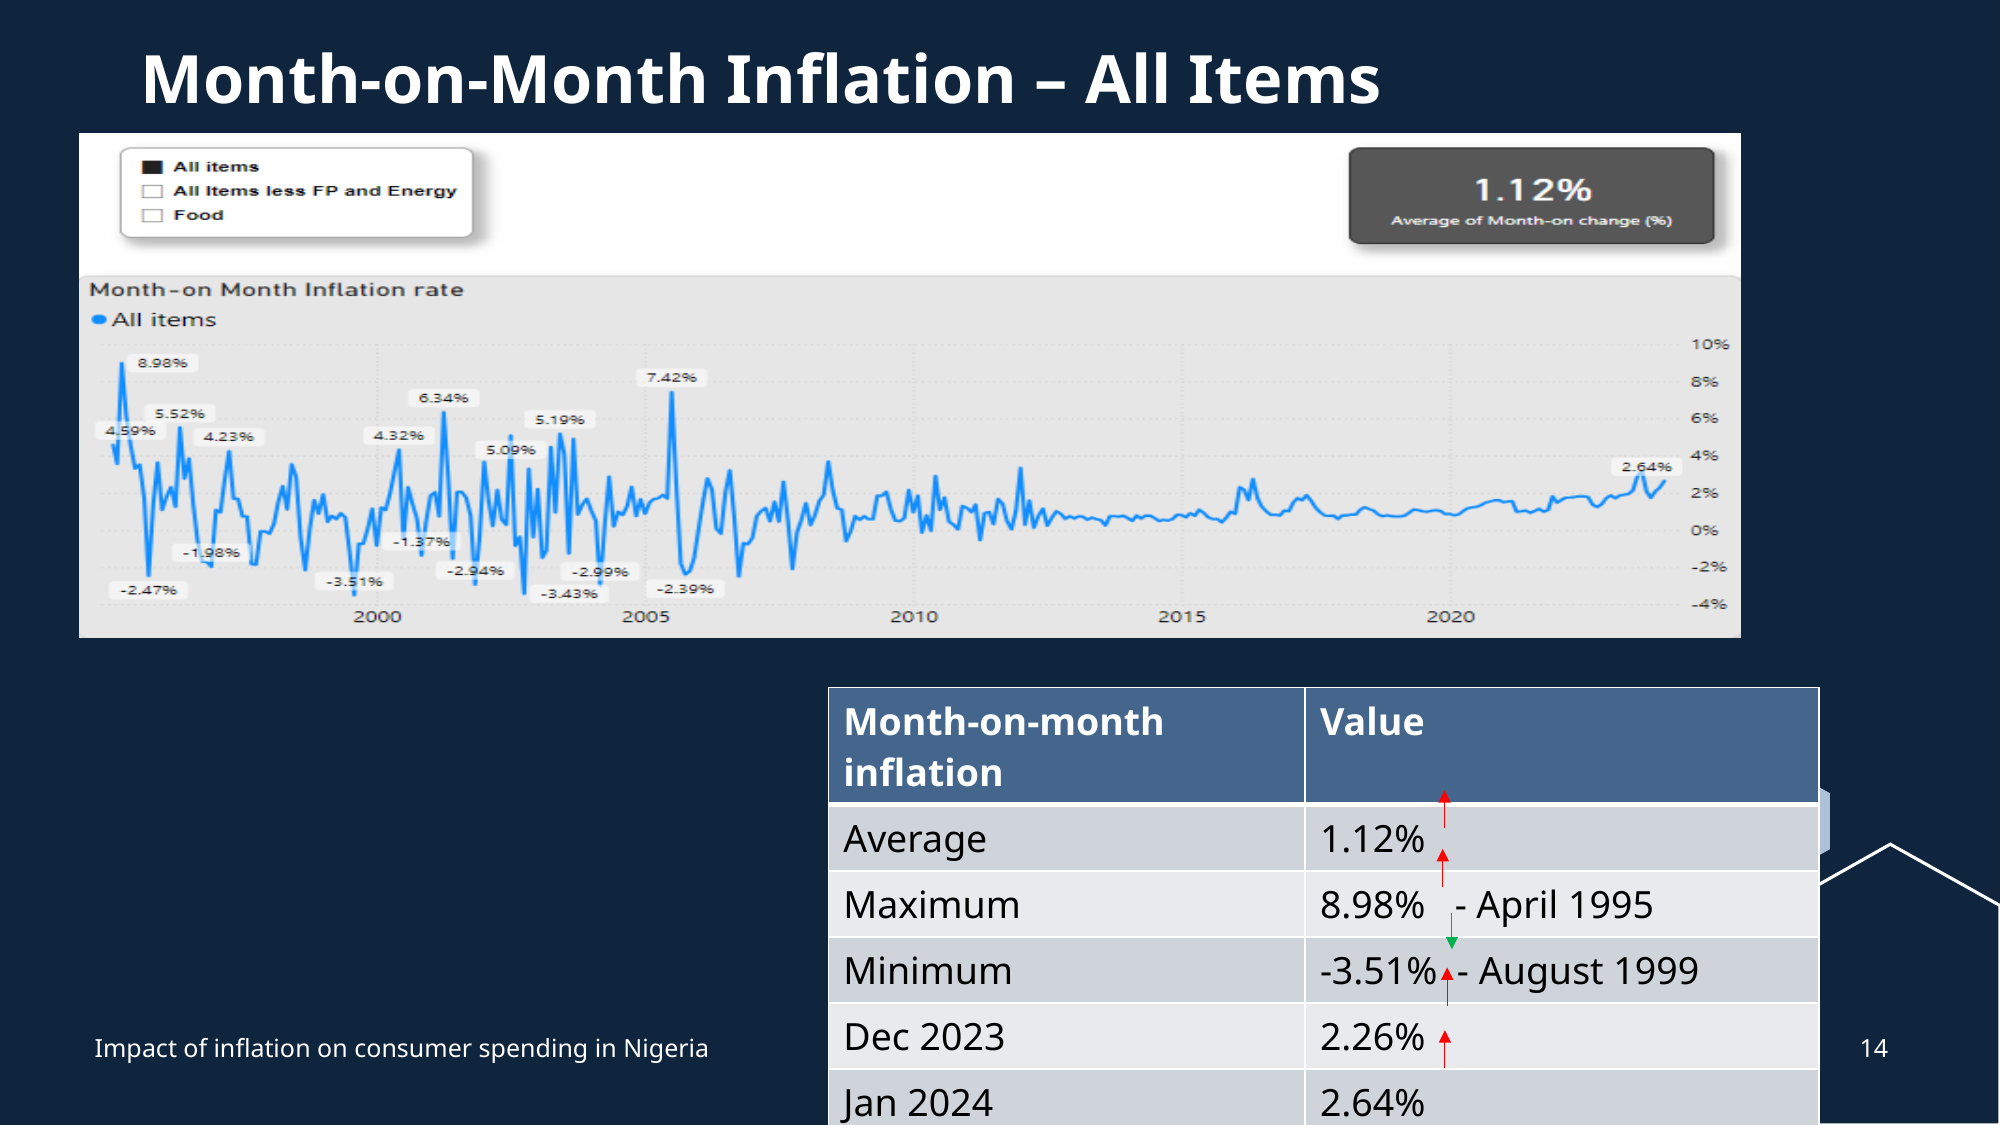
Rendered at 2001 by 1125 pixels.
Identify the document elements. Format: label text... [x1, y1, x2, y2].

table_cell 8.98% - April 1995 [1306, 872, 1818, 936]
text_box 14 [1836, 1019, 1912, 1080]
table_cell -3.51% - August 1999 [1306, 938, 1818, 1002]
table_cell 2.26% [1306, 1004, 1818, 1068]
table_cell 2.64% [1306, 1070, 1818, 1125]
table_cell Average [829, 807, 1304, 870]
table_cell 1.12% [1306, 807, 1818, 870]
table_header Month-on-month inflation [829, 688, 1304, 802]
table_cell Jan 2024 [829, 1070, 1304, 1125]
footer Impact of inflation on consumer spending in Nigeria [79, 1020, 755, 1080]
title Month-on-Month Inflation – All Items [125, 38, 1982, 138]
table_cell Dec 2023 [829, 1004, 1304, 1068]
table_header Value [1306, 688, 1818, 802]
table_cell Minimum [829, 938, 1304, 1002]
table_cell Maximum [829, 872, 1304, 936]
picture [79, 133, 1741, 639]
